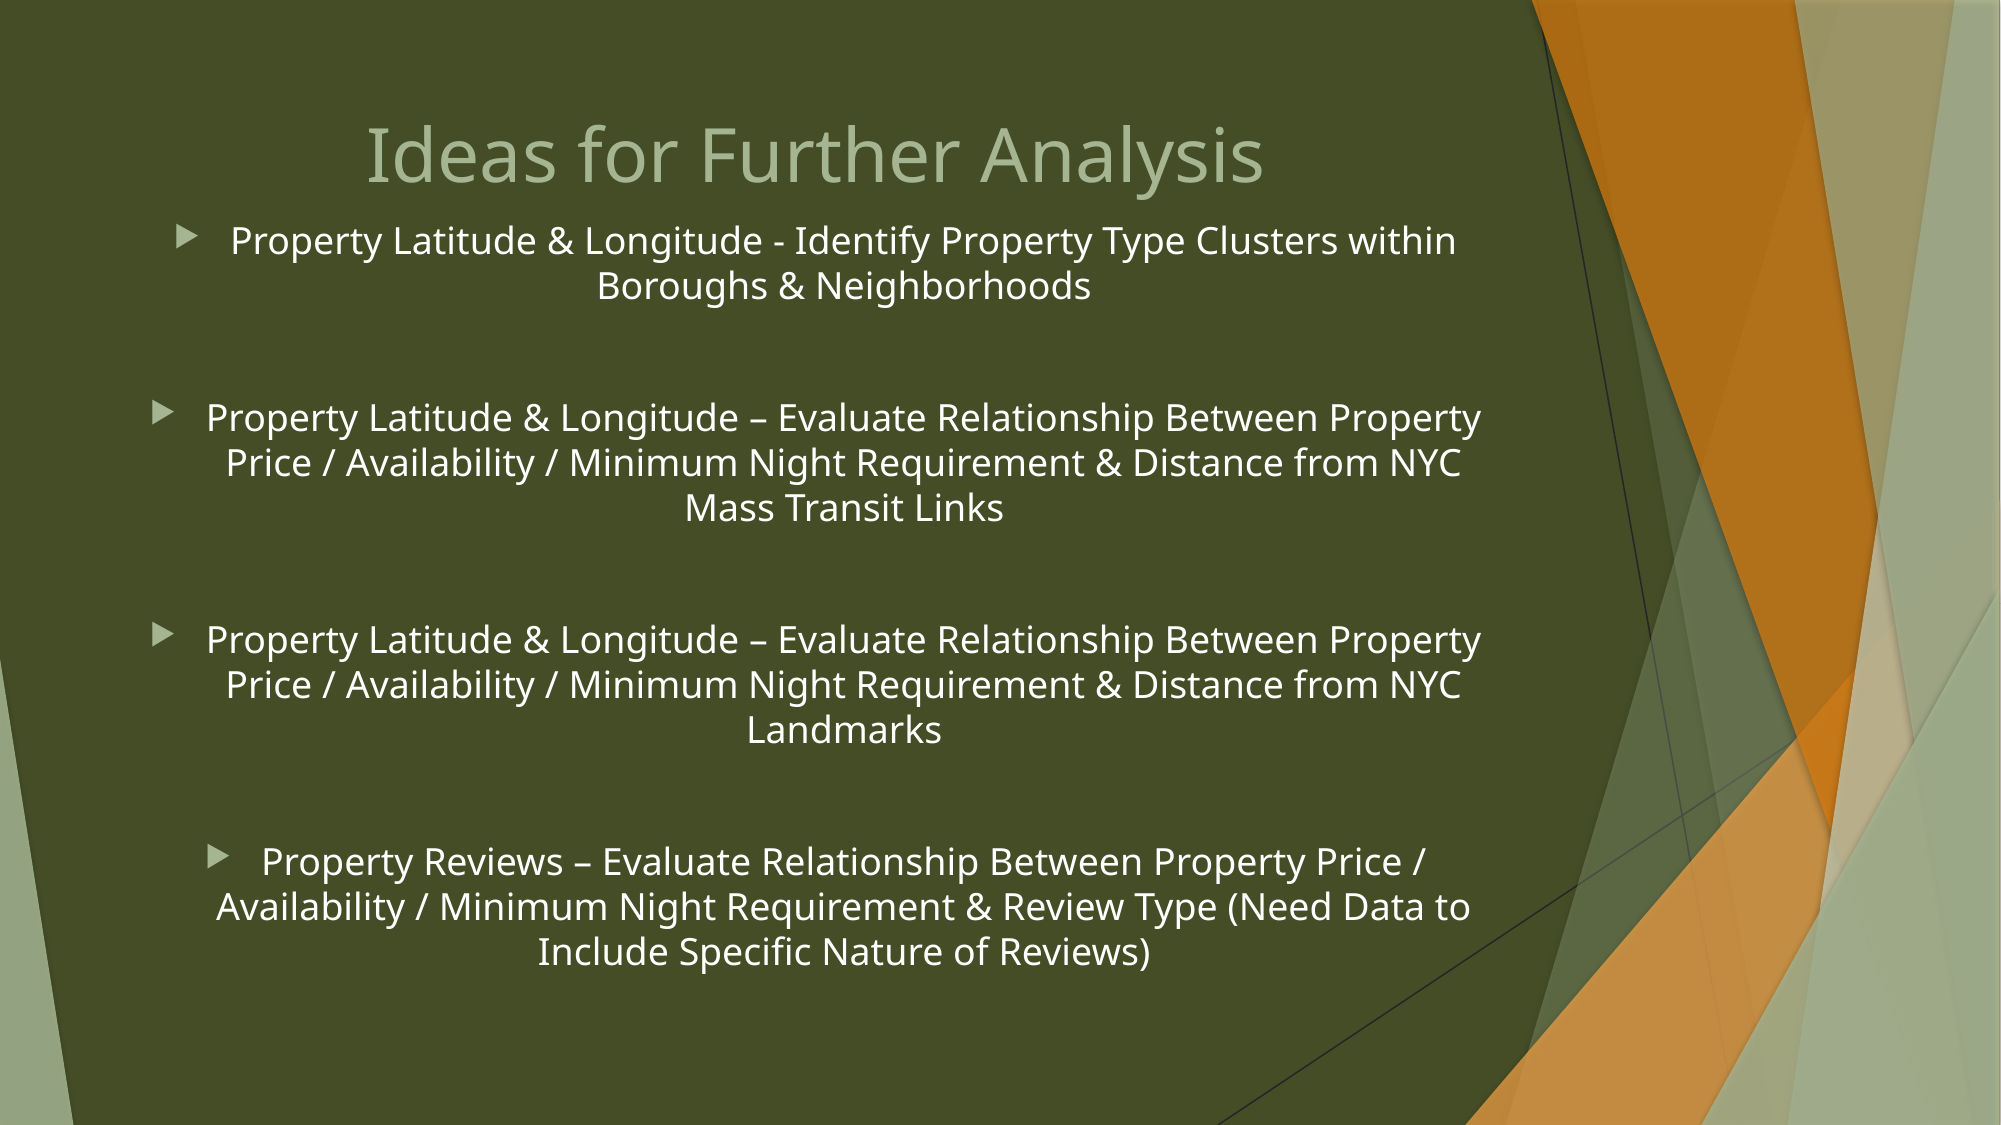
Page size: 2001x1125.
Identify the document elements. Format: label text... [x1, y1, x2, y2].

title Ideas for Further Analysis [111, 99, 1522, 210]
list Property Latitude & Longitude - Identify Property Type Clusters within Boroughs & Neighborhoods Property Latitude & Longitude – Evaluate Relationship Between Property Price / Availability / Minimum Night Requirement & Distance from NYC Mass Transit Links Property Latitude & Longitude – Evaluate Relationship Between Property Price / Availability / Minimum Night Requirement & Distance from NYC Landmarks Property Reviews – Evaluate Relationship Between Property Price / Availability / Minimum Night Requirement & Review Type (Need Data to Include Specific Nature of Reviews) [111, 210, 1522, 992]
